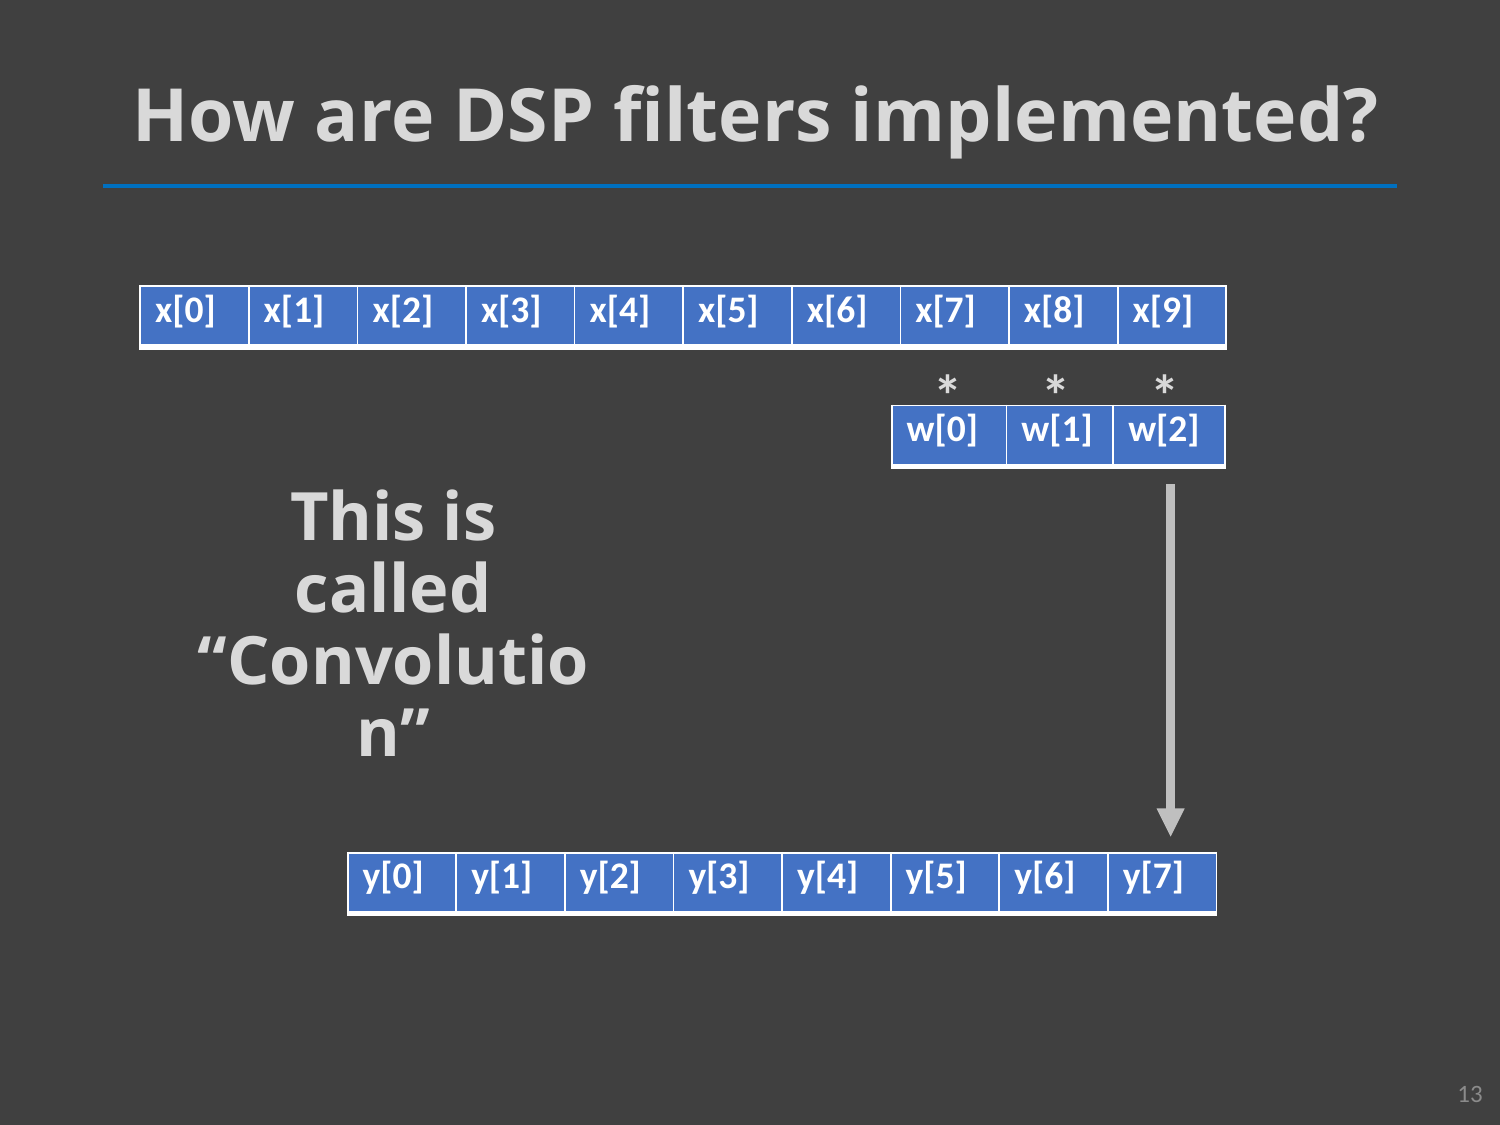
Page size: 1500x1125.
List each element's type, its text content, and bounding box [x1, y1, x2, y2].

table_header y[1] [457, 854, 564, 911]
text_box This is called “Convolution” [180, 565, 607, 689]
table_header x[0] [141, 287, 248, 344]
table_header w[1] [1007, 436, 1112, 464]
table_header y[0] [349, 854, 455, 911]
table_header x[1] [250, 287, 357, 344]
title How are DSP filters implemented? [76, 36, 1437, 200]
table_header y[4] [783, 854, 890, 911]
text_box * * * [892, 351, 1228, 436]
table_header x[3] [467, 287, 574, 344]
table_header y[7] [1109, 854, 1216, 911]
table_header y[2] [566, 854, 673, 911]
table_header x[5] [684, 287, 791, 344]
table_header y[6] [1000, 854, 1107, 911]
table_header x[8] [1010, 287, 1117, 344]
table_header x[4] [575, 287, 682, 344]
table_header w[0] [893, 436, 1006, 464]
table_header x[2] [358, 287, 465, 344]
slide_number 13 [1160, 1062, 1498, 1123]
table_header y[3] [674, 854, 781, 911]
table_header w[2] [1114, 436, 1224, 464]
table_header x[6] [793, 287, 900, 344]
table_header y[5] [892, 854, 998, 911]
table_header x[7] [901, 287, 1008, 344]
table_header x[9] [1119, 287, 1225, 344]
